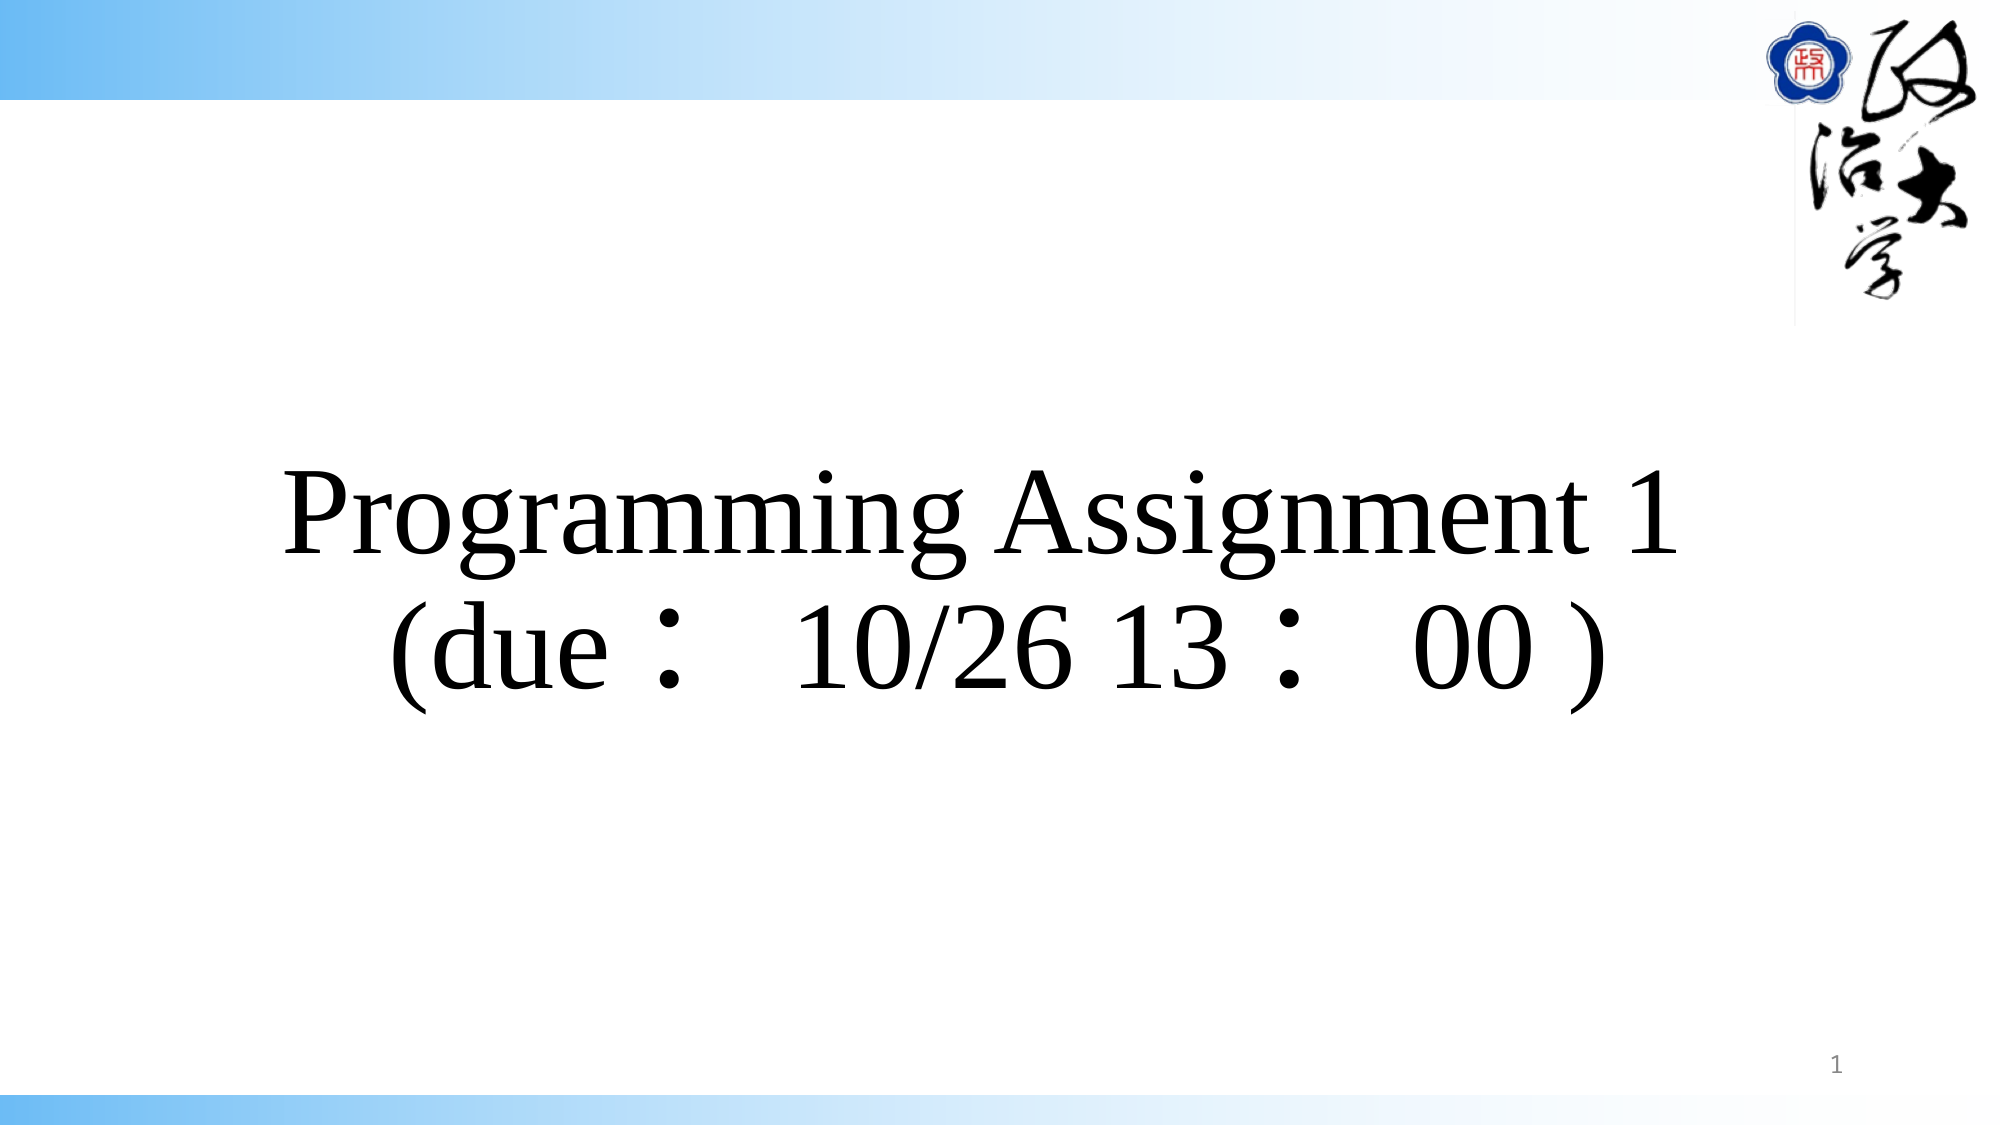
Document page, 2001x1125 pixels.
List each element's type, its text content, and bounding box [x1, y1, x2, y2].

picture [1765, 11, 1983, 326]
title Programming Assignment 1 (due：10/26 13：00 ) [248, 331, 1749, 724]
